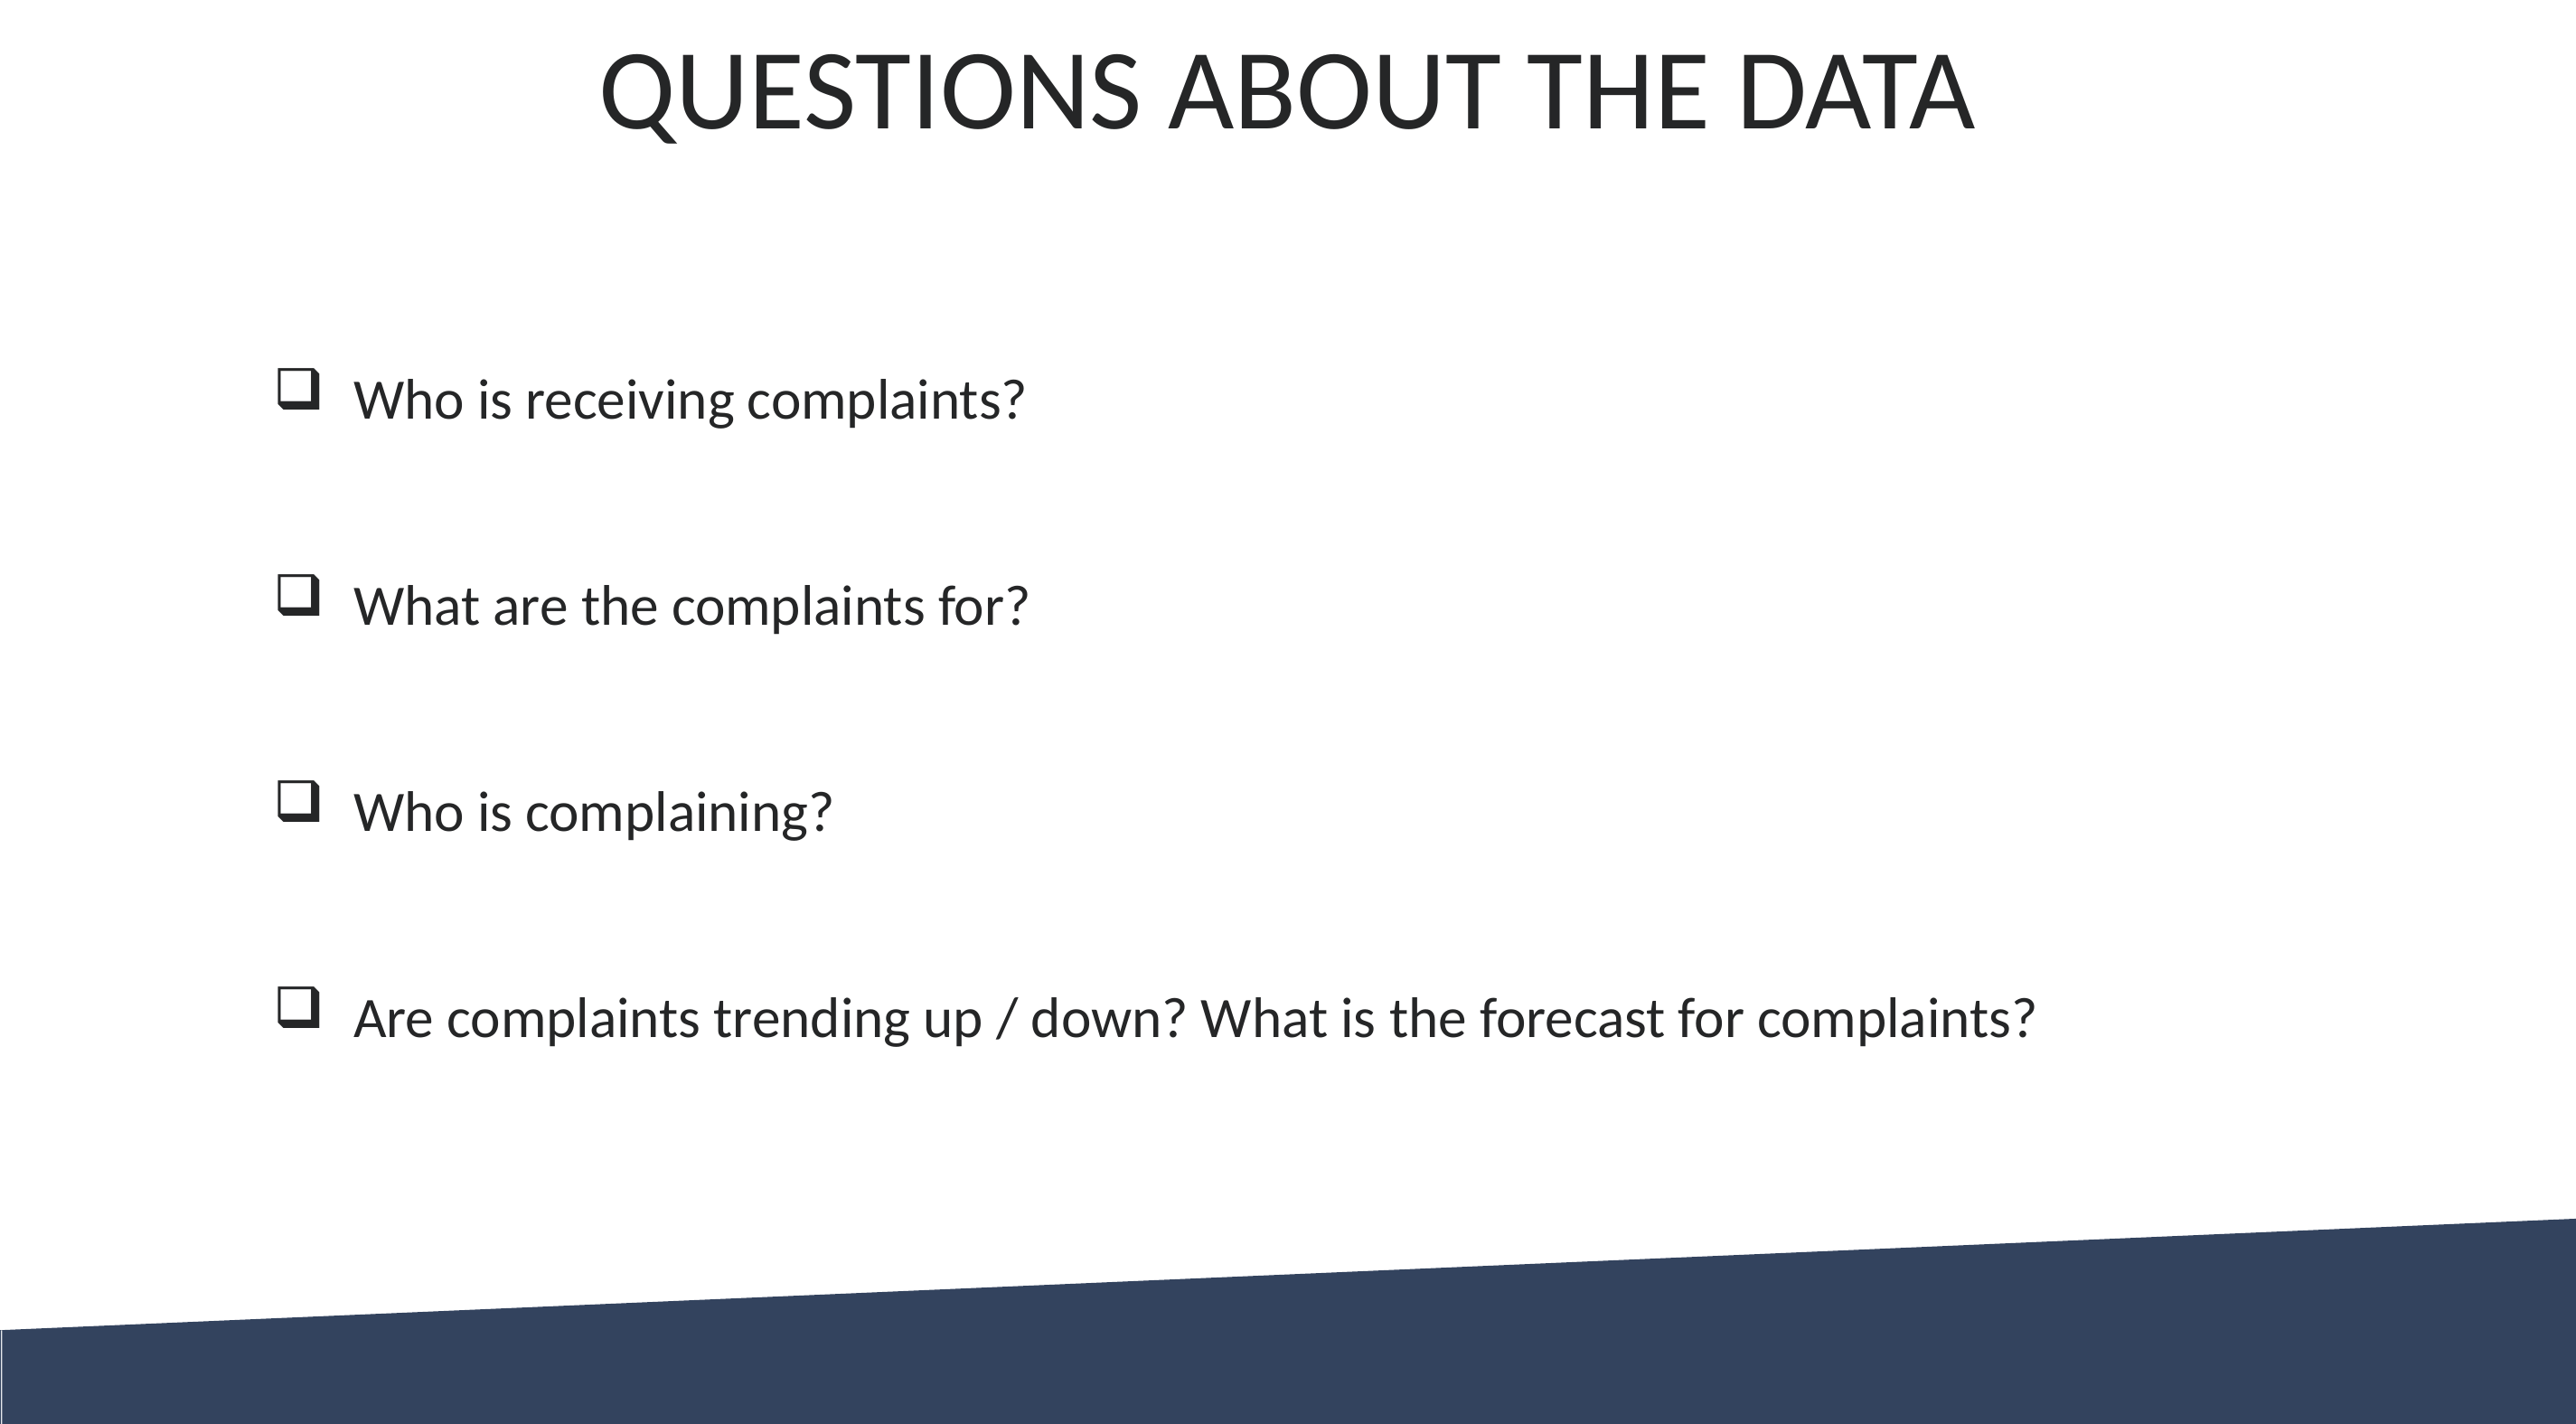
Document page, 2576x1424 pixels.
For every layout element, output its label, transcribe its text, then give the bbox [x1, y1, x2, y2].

text_box Who is receiving complaints? What are the complaints for? Who is complaining? Are complaints trending up / down? What is the forecast for complaints? [259, 218, 2490, 1056]
picture [0, 0, 2576, 1330]
title QUESTIONS ABOUT THE DATA [128, 24, 2448, 143]
